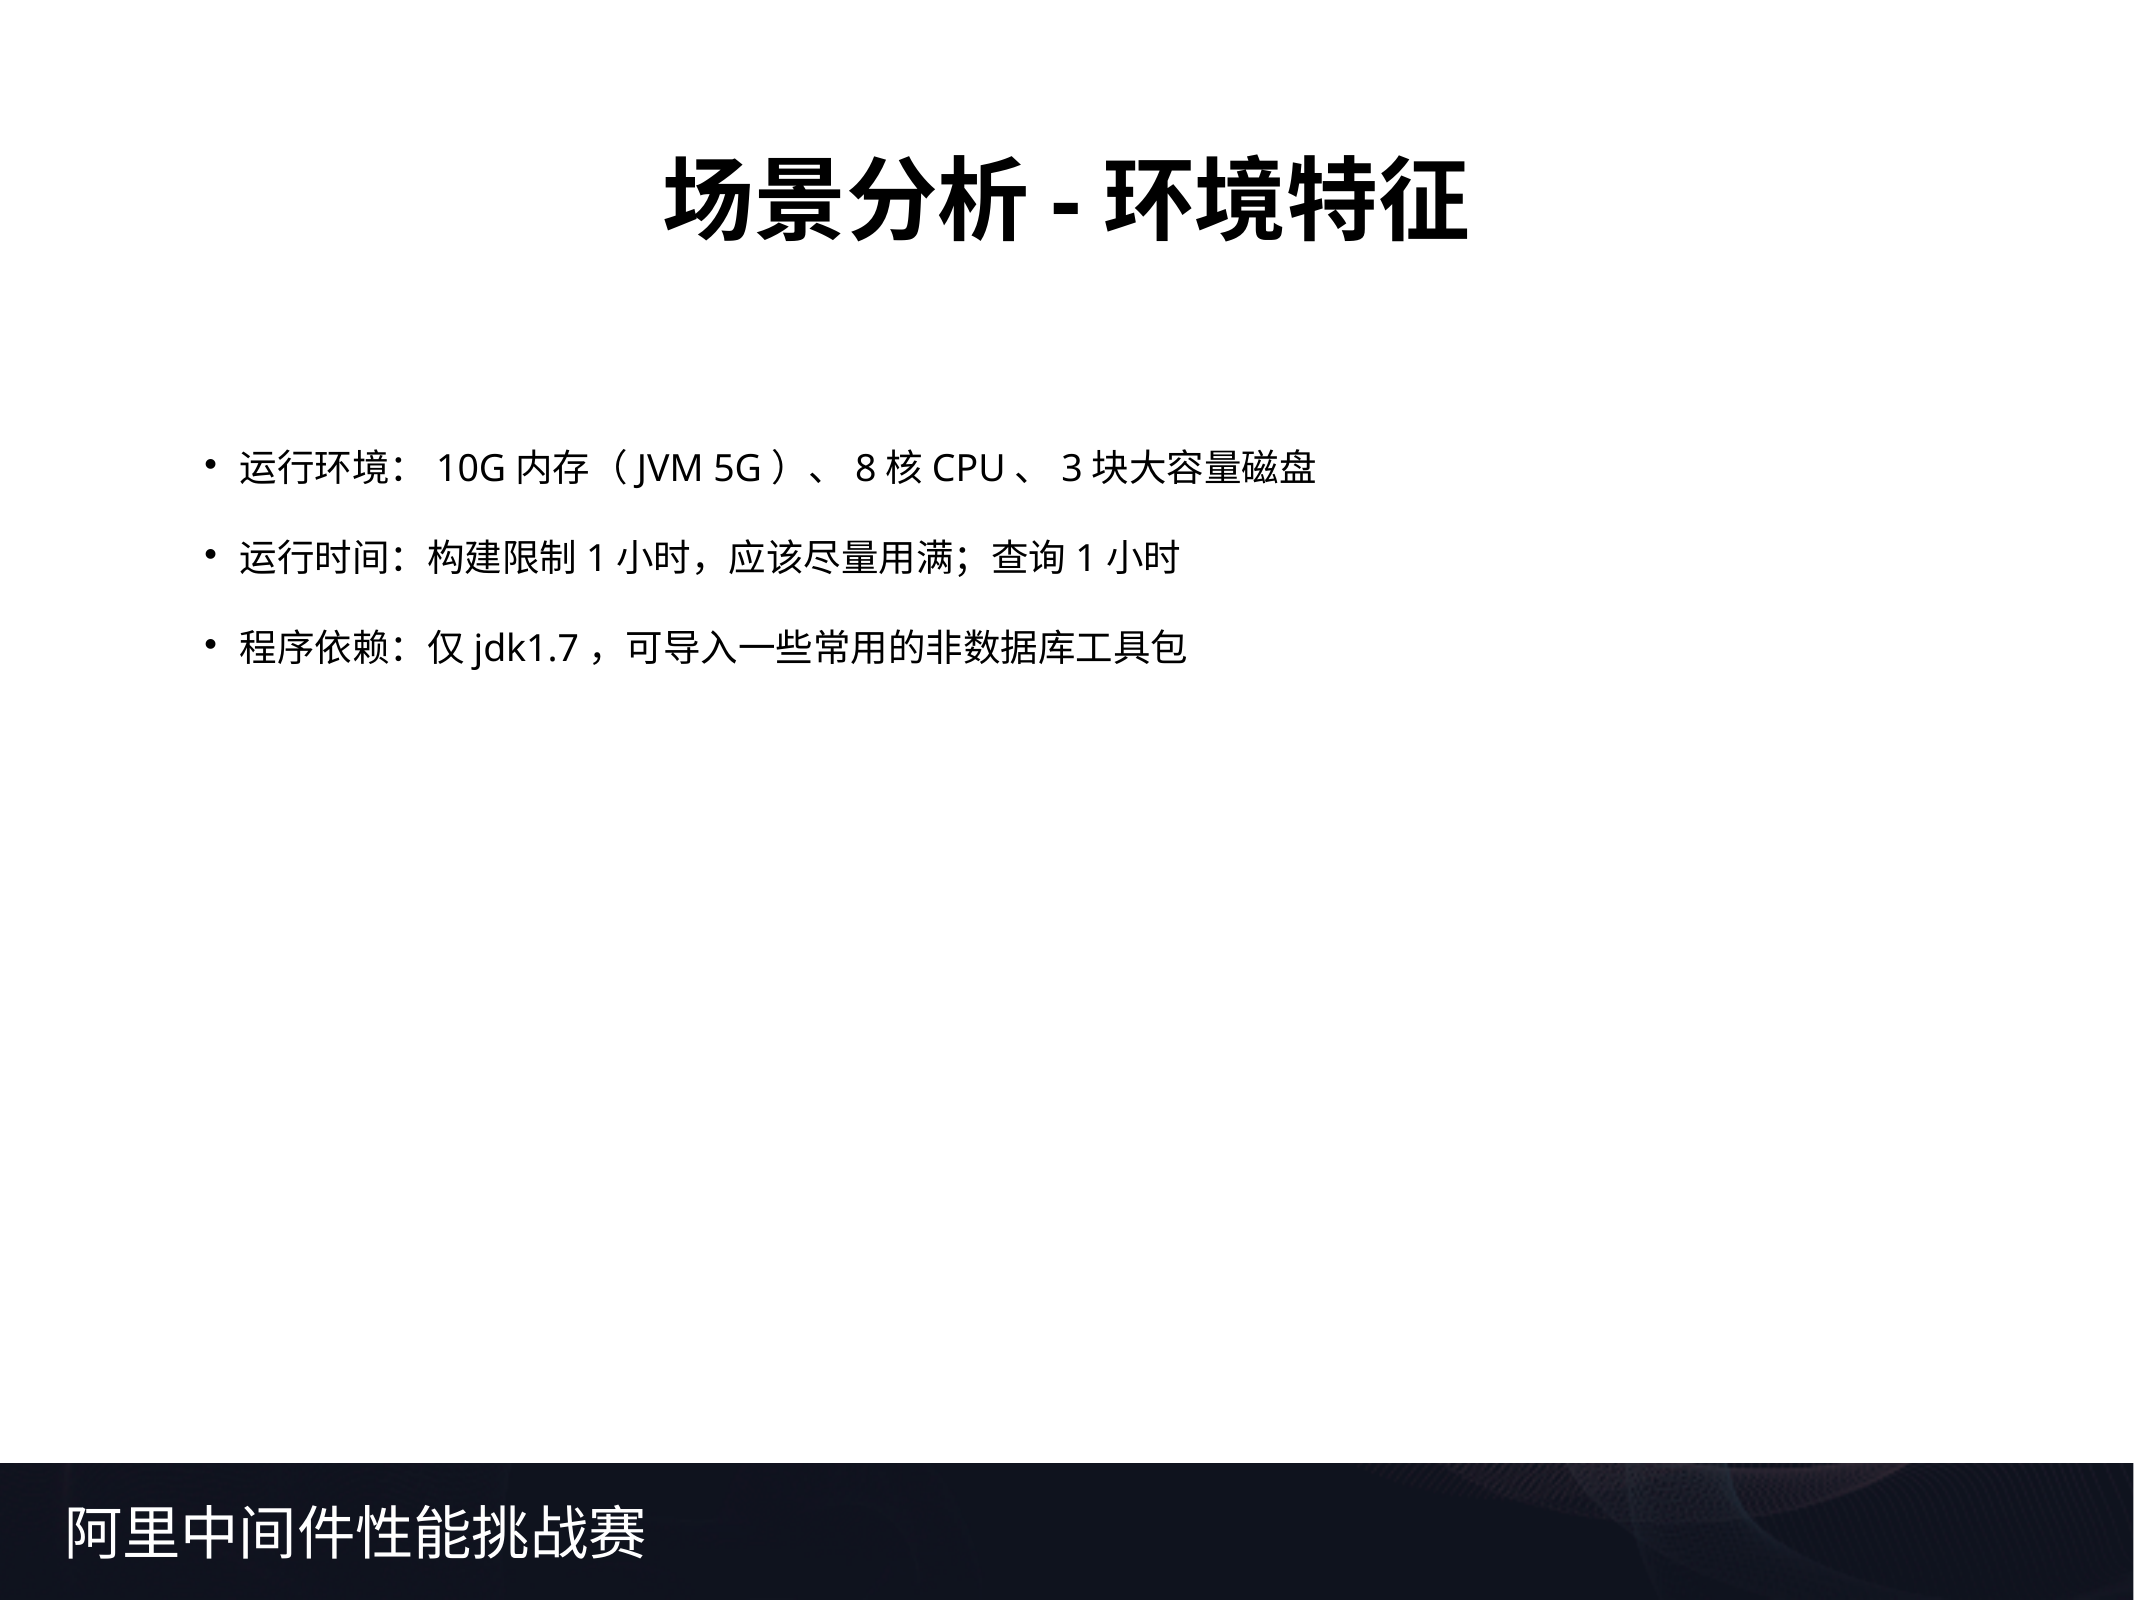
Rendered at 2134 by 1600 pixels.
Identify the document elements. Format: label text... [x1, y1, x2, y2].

text_box 运行环境：10G内存（JVM 5G）、8核CPU、3块大容量磁盘 运行时间：构建限制1小时，应该尽量用满；查询1小时 程序依赖：仅jdk1.7，可导入一些常用的非数据库工具包 [204, 398, 1930, 1254]
text_box 场景分析-环境特征 [106, 63, 2027, 331]
text_box [59, 353, 1995, 1351]
picture [0, 1463, 2134, 1600]
